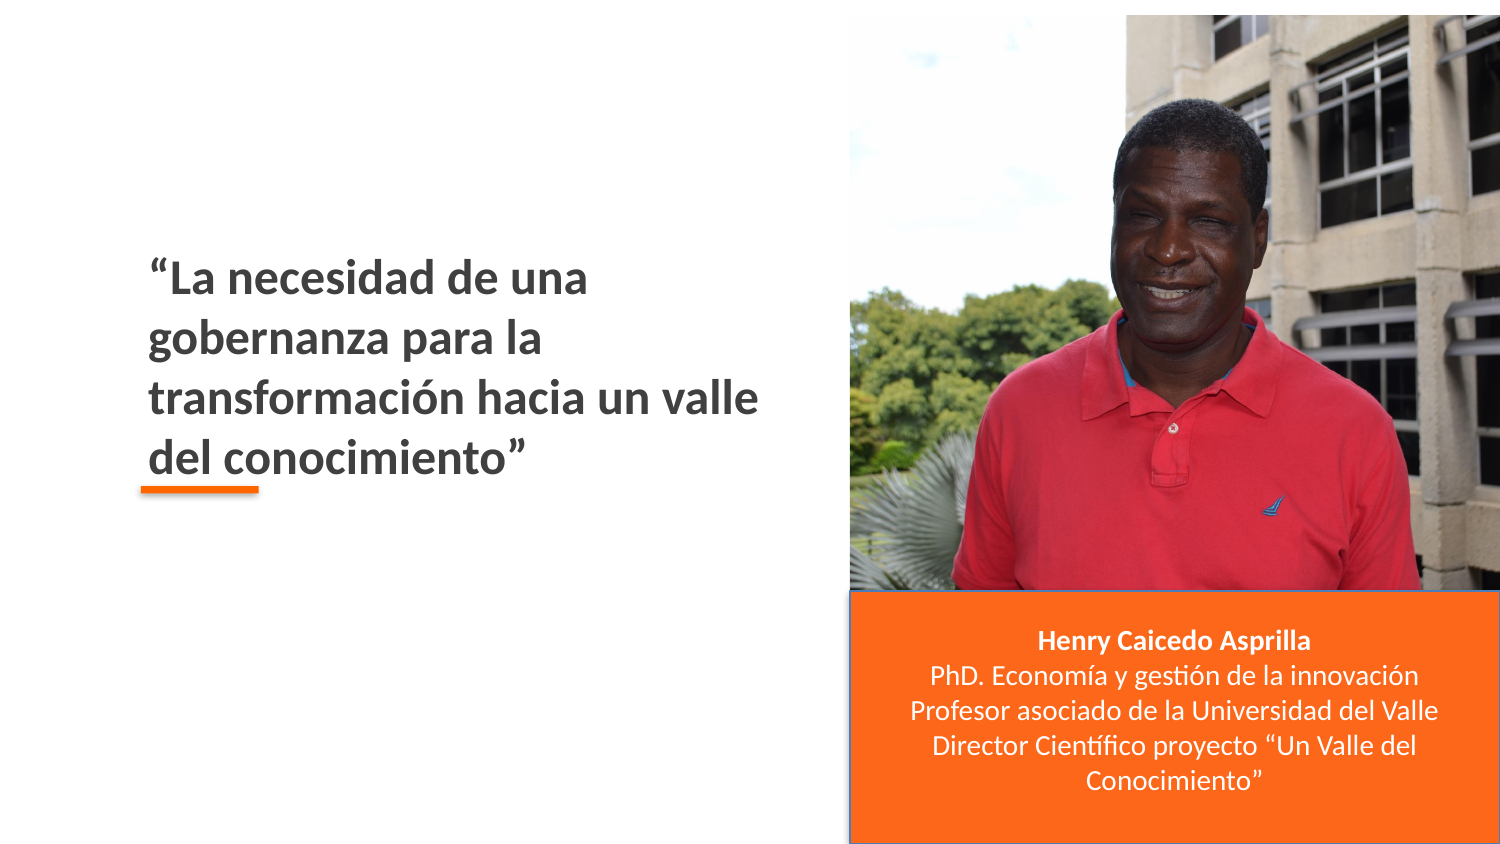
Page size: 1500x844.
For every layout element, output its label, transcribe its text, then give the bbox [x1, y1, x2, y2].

text_box “La necesidad de una gobernanza para la transformación hacia un valle del conocimiento” [133, 237, 802, 493]
text_box [849, 599, 1500, 844]
picture [849, 0, 1500, 592]
text_box [140, 485, 259, 494]
text_box Henry Caicedo Asprilla PhD. Economía y gestión de la innovación Profesor asociado de la Universidad del Valle Director Científico proyecto “Un Valle del Conocimiento” [867, 614, 1482, 804]
